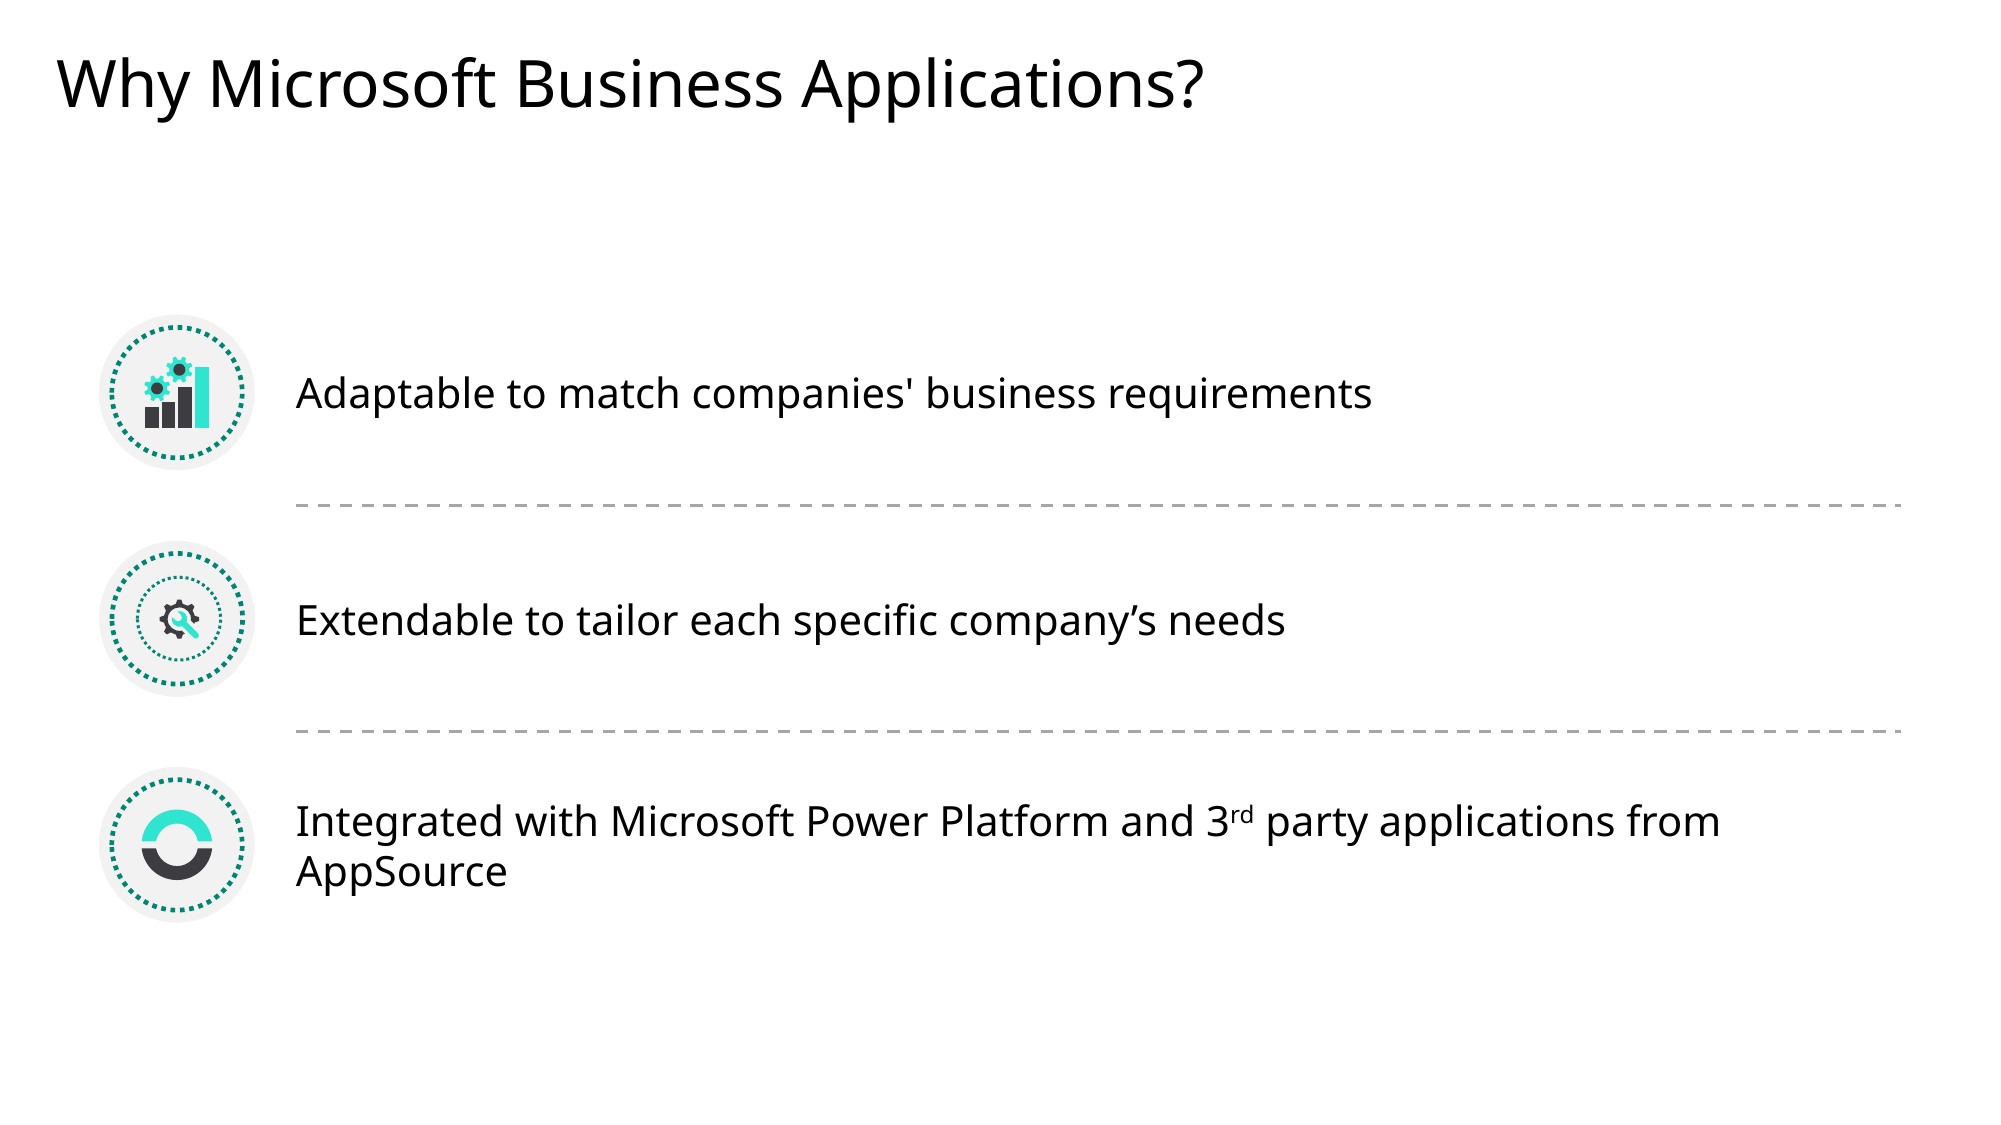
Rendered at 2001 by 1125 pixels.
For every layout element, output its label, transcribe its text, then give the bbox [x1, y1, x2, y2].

picture [98, 766, 255, 923]
text_box Integrated with Microsoft Power Platform and 3rd party applications from AppSource [295, 794, 1907, 895]
title Why Microsoft Business Applications? [56, 42, 2000, 132]
text_box Adaptable to match companies' business requirements [295, 367, 1907, 418]
text_box Extendable to tailor each specific company’s needs [295, 593, 1907, 644]
picture [98, 314, 255, 471]
picture [98, 540, 255, 697]
